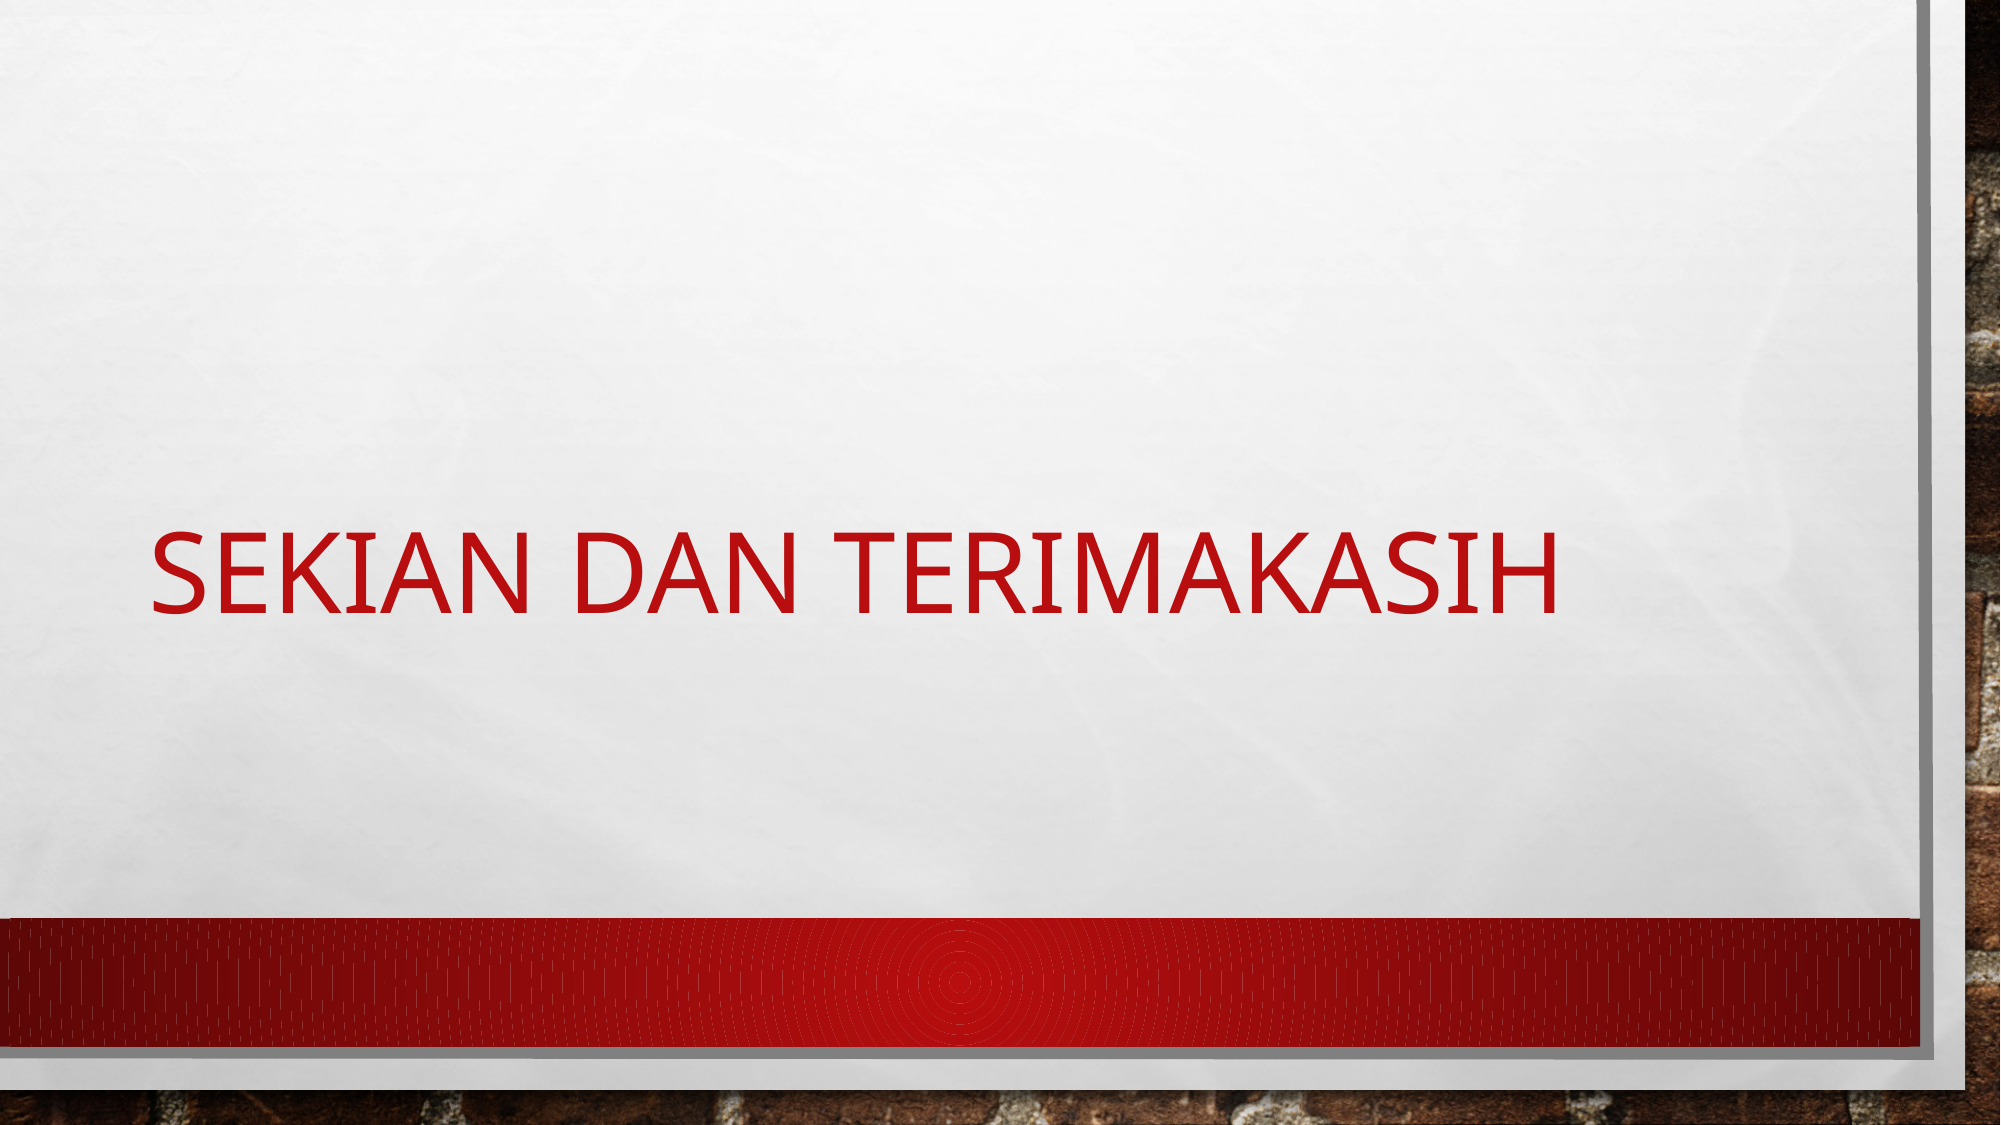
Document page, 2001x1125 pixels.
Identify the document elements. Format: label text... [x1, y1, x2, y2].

picture [0, 0, 2000, 1125]
title Sekian dan terimakasih [133, 468, 1833, 687]
